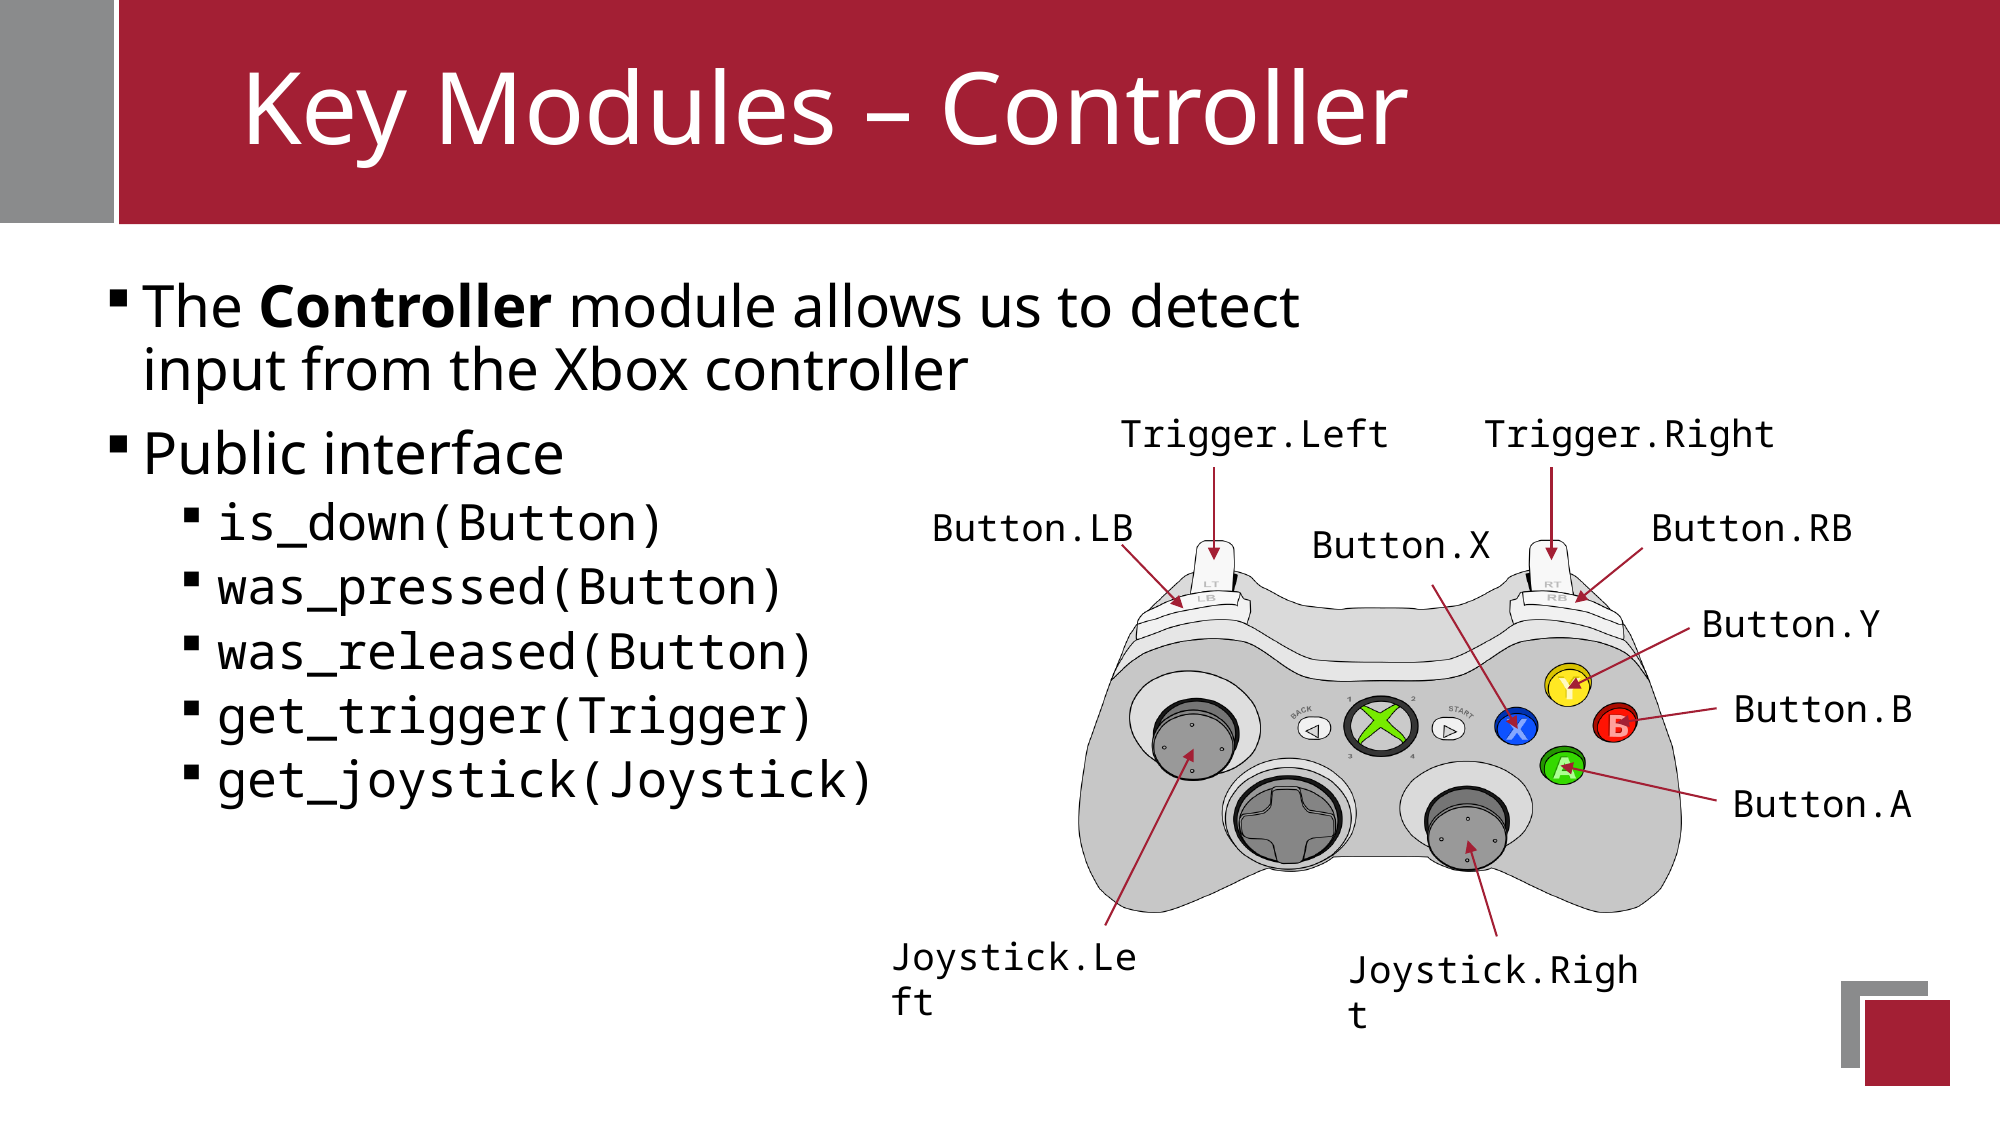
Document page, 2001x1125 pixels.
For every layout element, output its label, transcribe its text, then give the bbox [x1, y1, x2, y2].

text_box [1738, 0, 2000, 225]
list The Controller module allows us to detect input from the Xbox controller Public interface is_down(Button) was_pressed(Button) was_released(Button) get_trigger(Trigger) get_joystick(Joystick) [90, 270, 1332, 984]
title Key Modules – Controller [225, 0, 1738, 225]
text_box [1861, 996, 1954, 1090]
text_box [1838, 1000, 1861, 1071]
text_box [874, 402, 1932, 1000]
text_box [117, 0, 225, 225]
text_box [0, 0, 117, 226]
